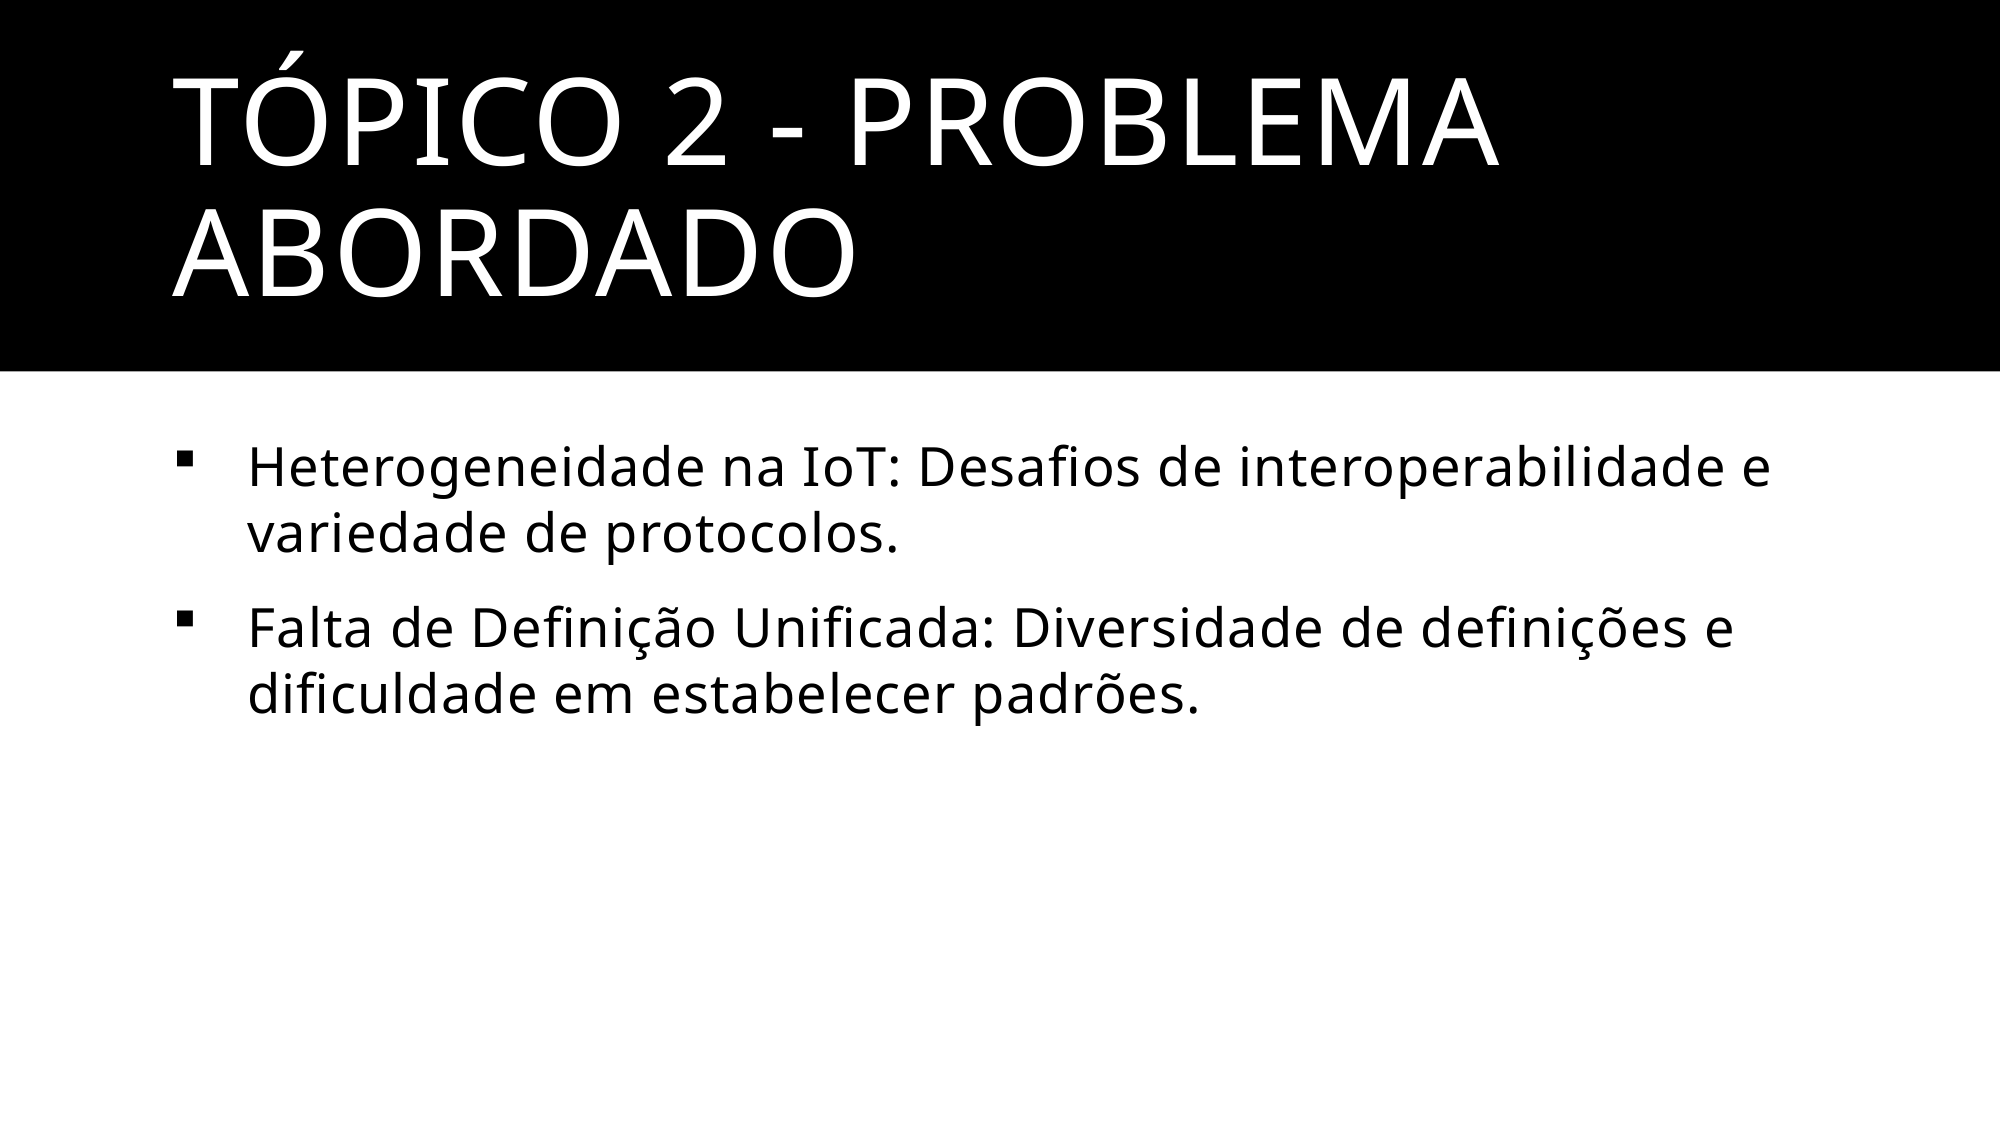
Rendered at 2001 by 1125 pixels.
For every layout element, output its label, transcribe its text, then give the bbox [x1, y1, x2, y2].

title Tópico 2 - Problema abordado [157, 52, 1842, 332]
list Heterogeneidade na IoT: Desafios de interoperabilidade e variedade de protocolos. Falta de Definição Unificada: Diversidade de definições e dificuldade em estabelecer padrões. [157, 424, 1842, 1014]
